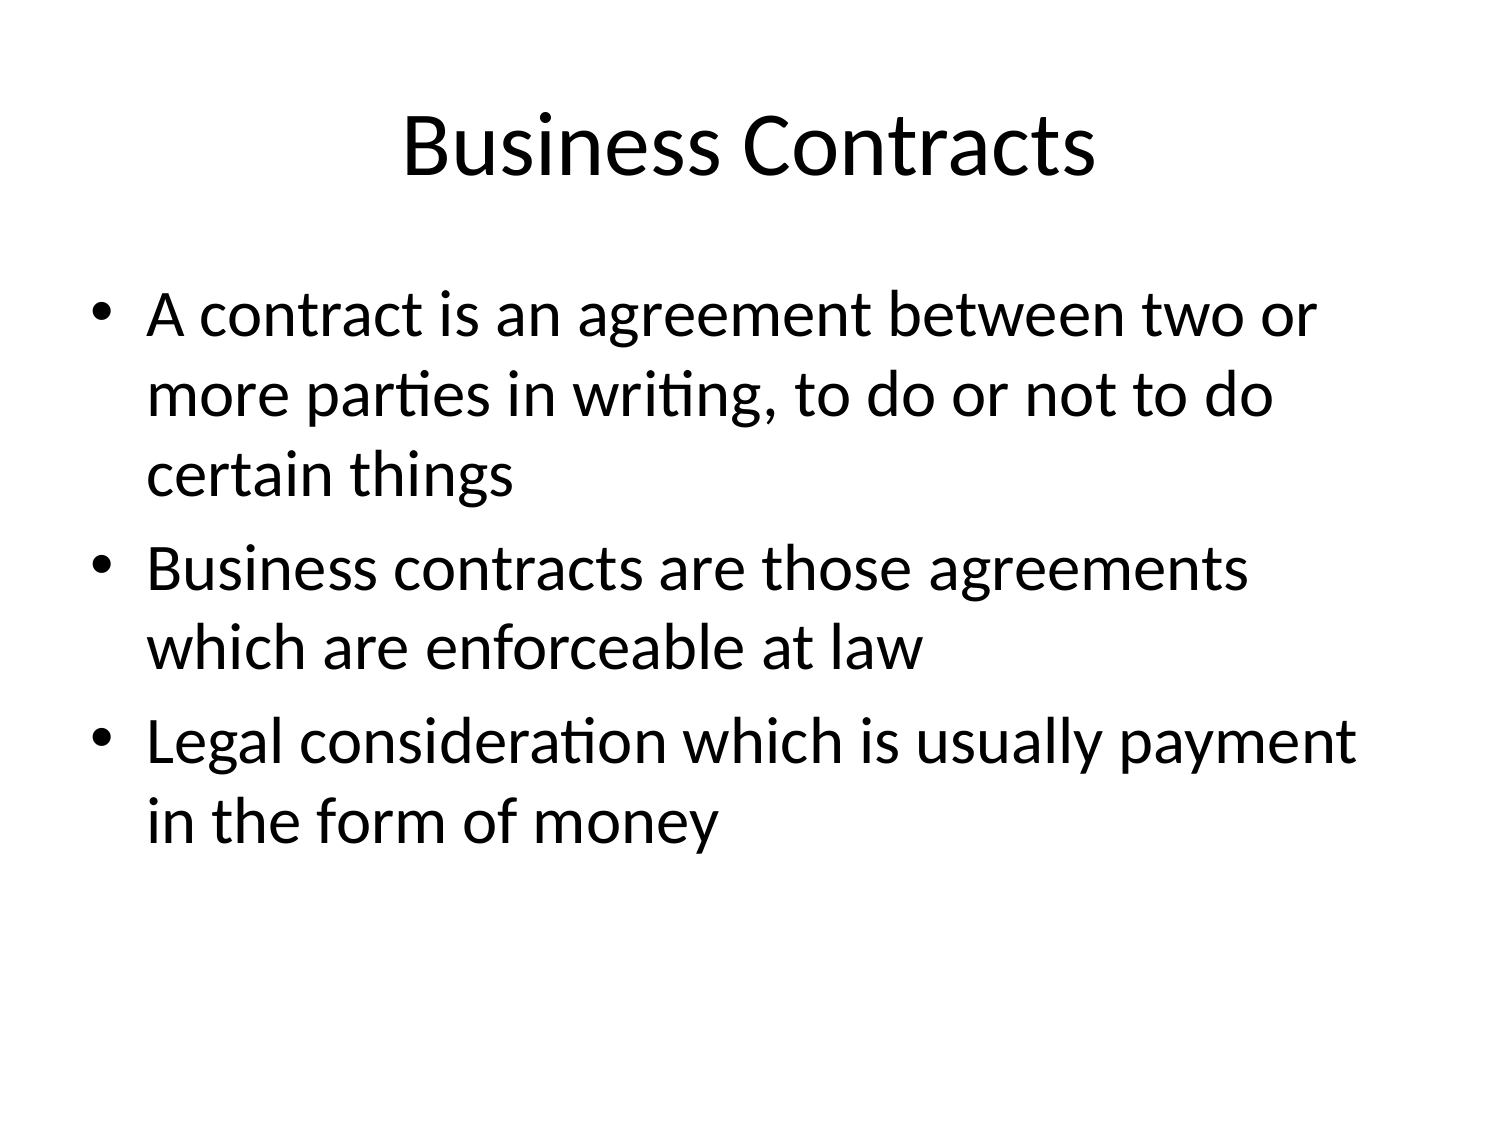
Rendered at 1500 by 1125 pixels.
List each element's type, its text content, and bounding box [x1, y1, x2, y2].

list A contract is an agreement between two or more parties in writing, to do or not to do certain things Business contracts are those agreements which are enforceable at law Legal consideration which is usually payment in the form of money [75, 262, 1425, 1005]
title Business Contracts [75, 45, 1425, 233]
